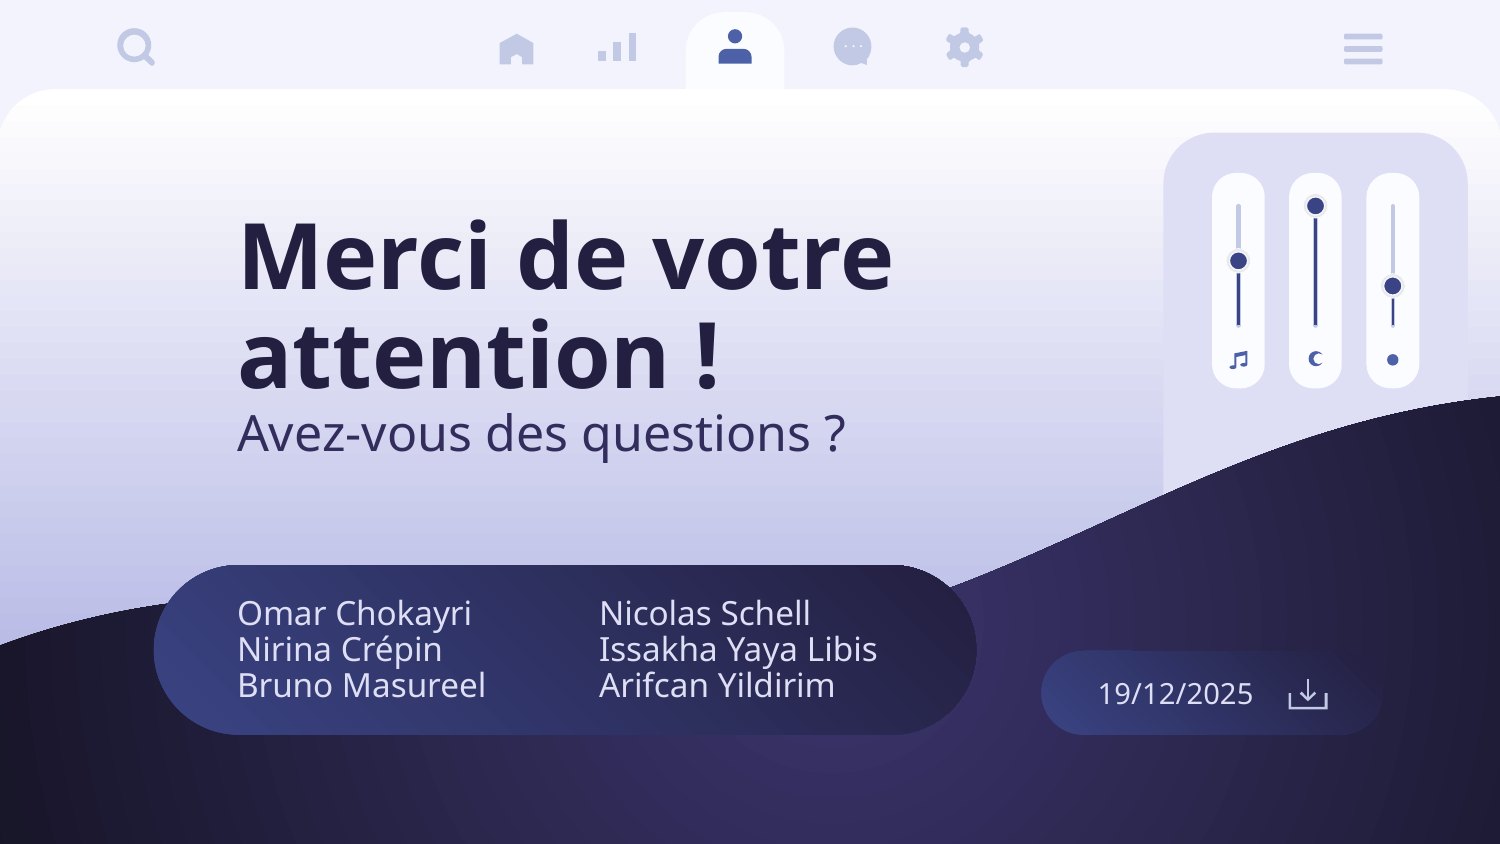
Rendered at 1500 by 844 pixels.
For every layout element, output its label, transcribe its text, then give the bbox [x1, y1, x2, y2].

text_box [1041, 650, 1383, 735]
text_box [1366, 172, 1420, 389]
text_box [1225, 248, 1251, 274]
text_box [1212, 172, 1265, 389]
text_box Omar Chokayri Nirina Crépin Bruno Masureel Nicolas Schell Issakha Yaya Libis Arifcan Yildirim [222, 626, 977, 711]
title Merci de votre attention ! Avez-vous des questions ? [222, 343, 1042, 474]
text_box [1387, 354, 1399, 366]
text_box [1289, 172, 1342, 389]
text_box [1380, 273, 1406, 299]
text_box [1308, 351, 1323, 367]
text_box [1229, 350, 1248, 370]
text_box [1303, 193, 1329, 219]
text_box [153, 565, 973, 735]
